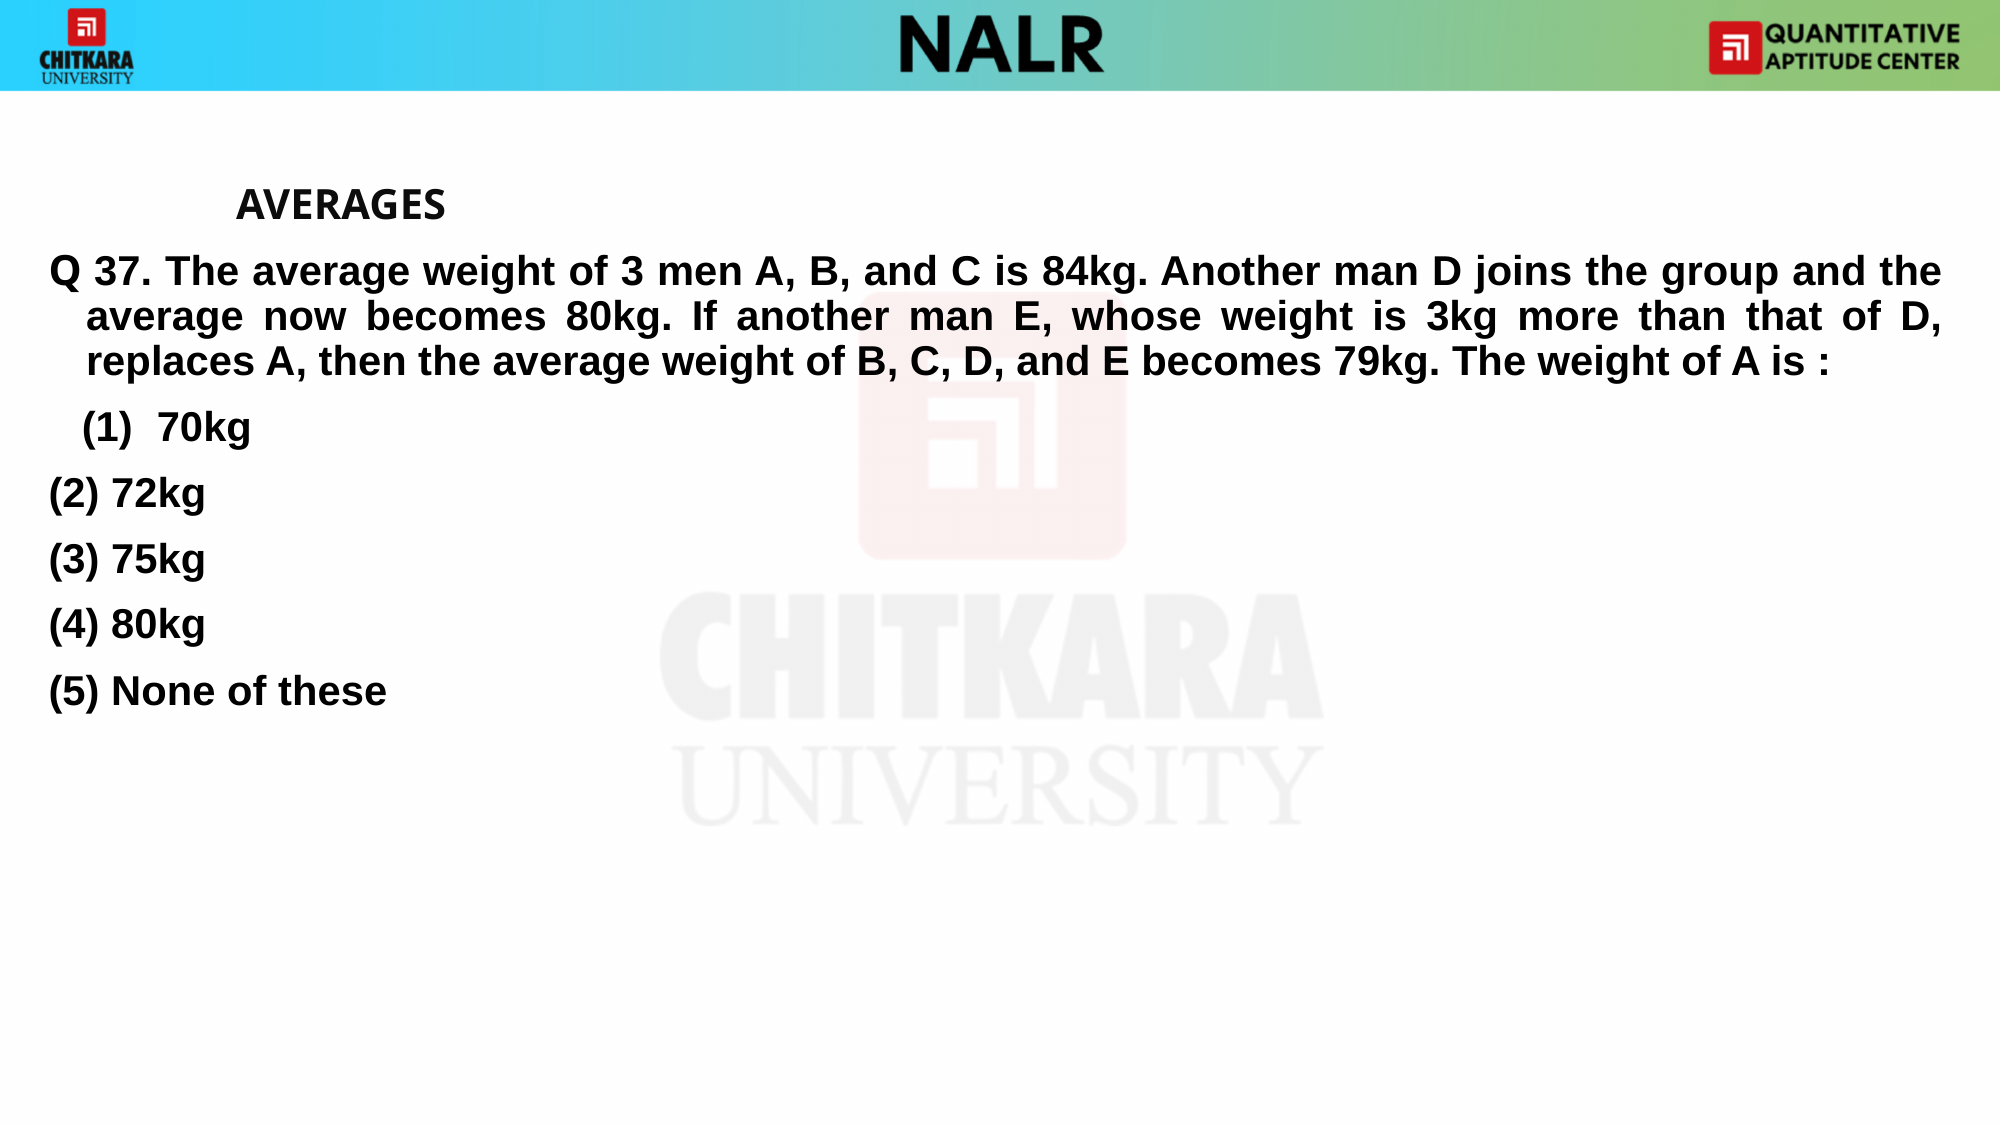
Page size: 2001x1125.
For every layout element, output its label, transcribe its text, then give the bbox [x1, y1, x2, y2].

title [52, 33, 1970, 145]
list AVERAGES Q 37. The average weight of 3 men A, B, and C is 84kg. Another man D joins the group and the average now becomes 80kg. If another man E, whose weight is 3kg more than that of D, replaces A, then the average weight of B, C, D, and E becomes 79kg. The weight of A is : 70kg (2) 72kg (3) 75kg (4) 80kg (5) None of these [33, 175, 1959, 1053]
picture [0, 0, 2000, 1125]
